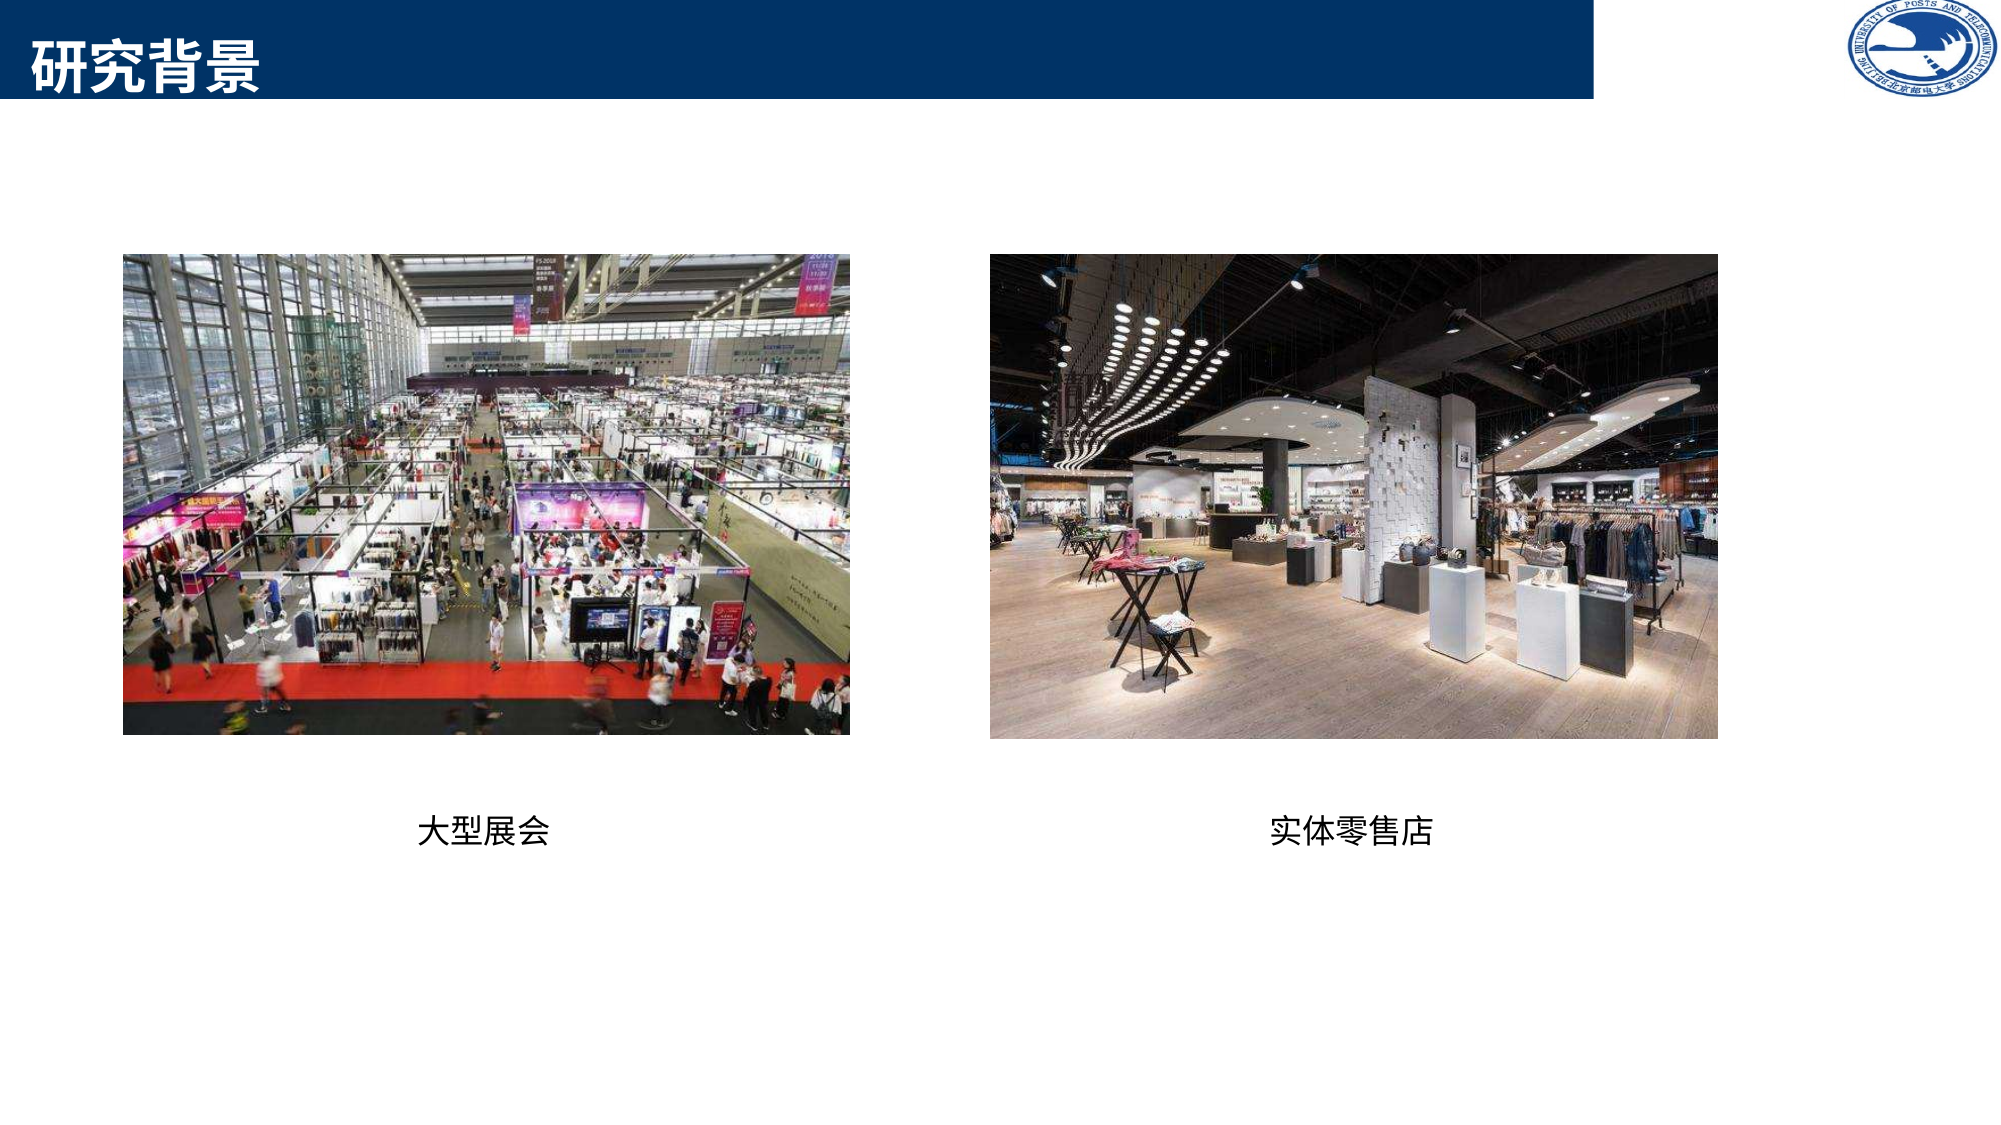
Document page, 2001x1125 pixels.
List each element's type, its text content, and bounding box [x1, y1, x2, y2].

text_box 大型展会 [402, 814, 571, 859]
text_box 实体零售店 [1254, 814, 1455, 859]
picture [1844, 0, 2000, 99]
picture [123, 254, 850, 735]
picture [990, 254, 1718, 739]
text_box 研究背景 [15, 0, 279, 108]
